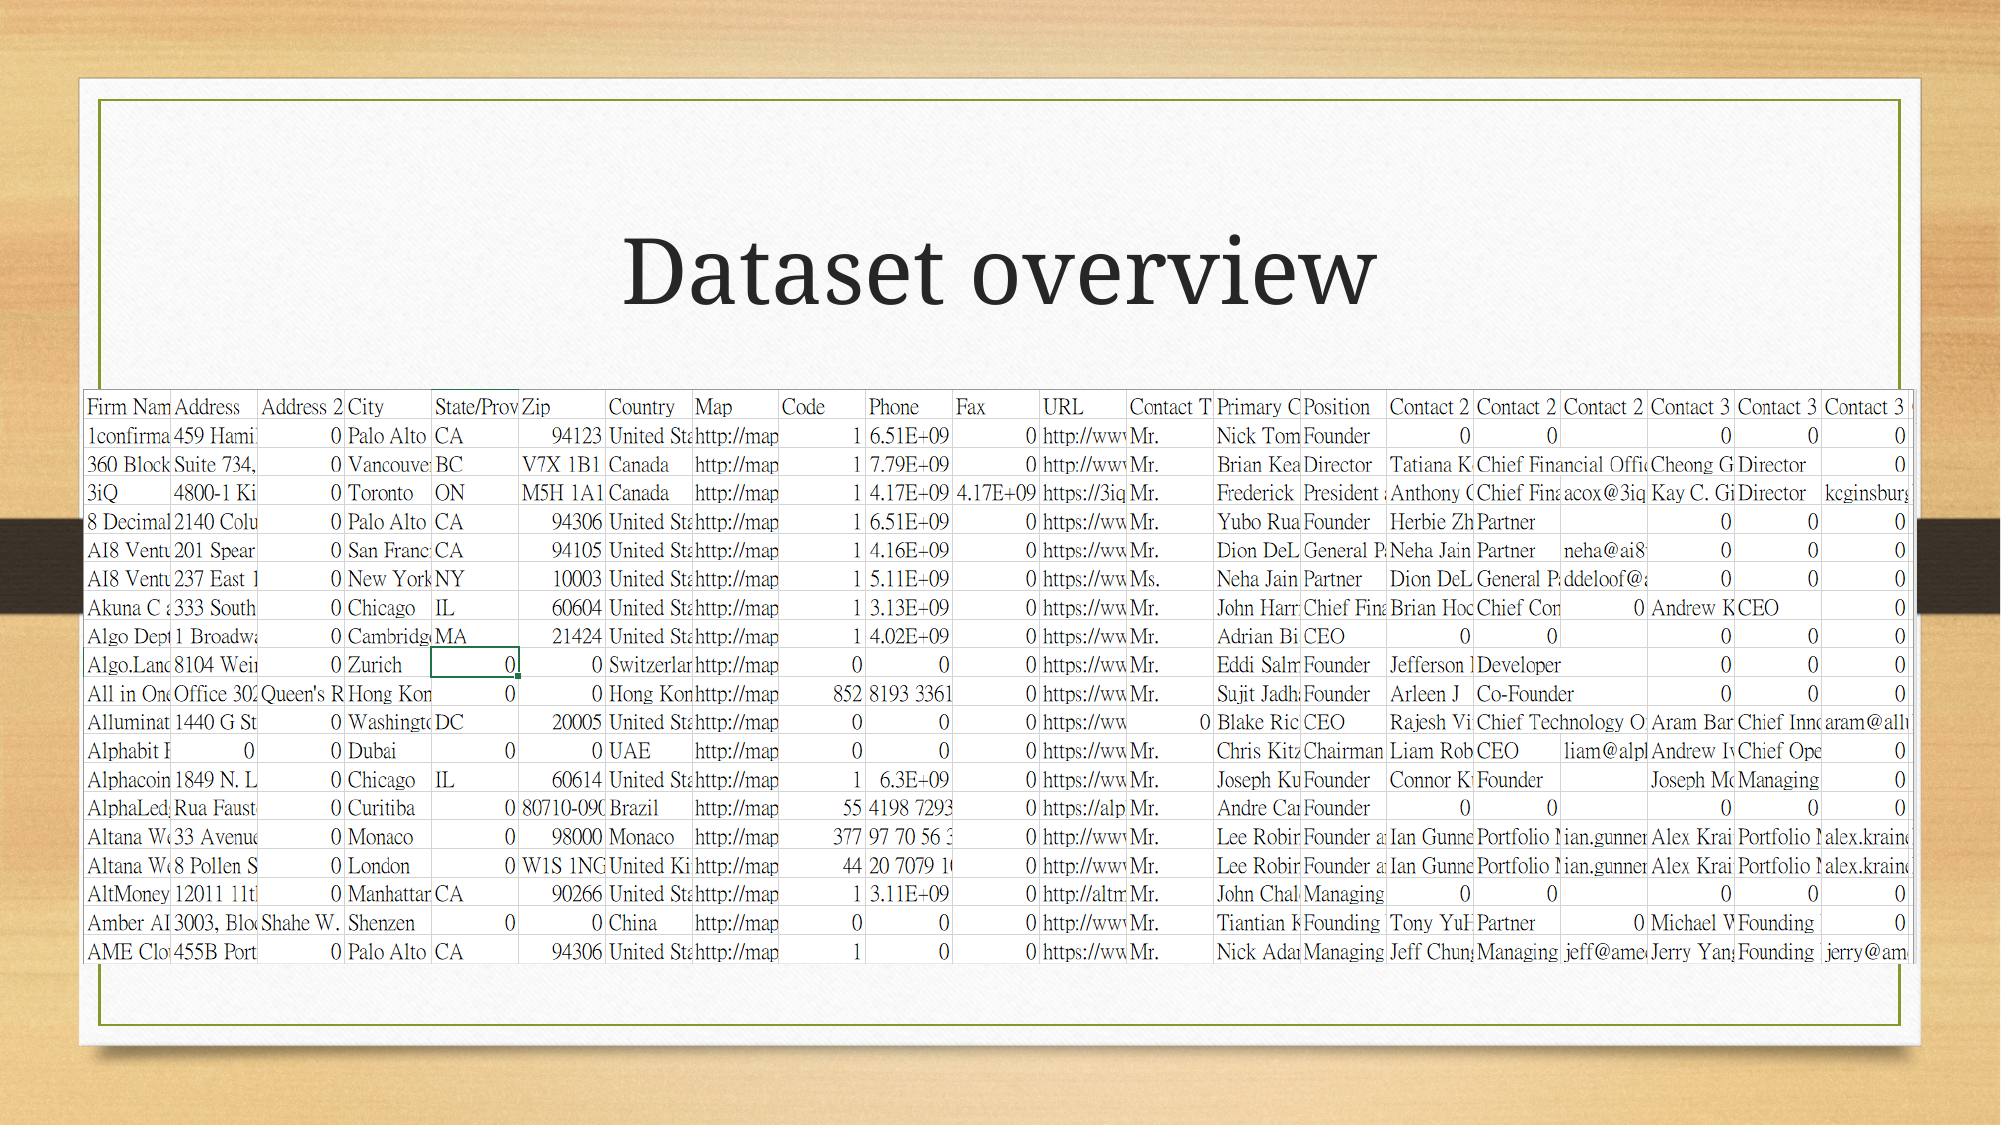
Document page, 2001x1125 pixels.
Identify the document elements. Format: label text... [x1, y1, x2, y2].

picture [0, 0, 2001, 1125]
title Dataset overview [212, 161, 1788, 375]
